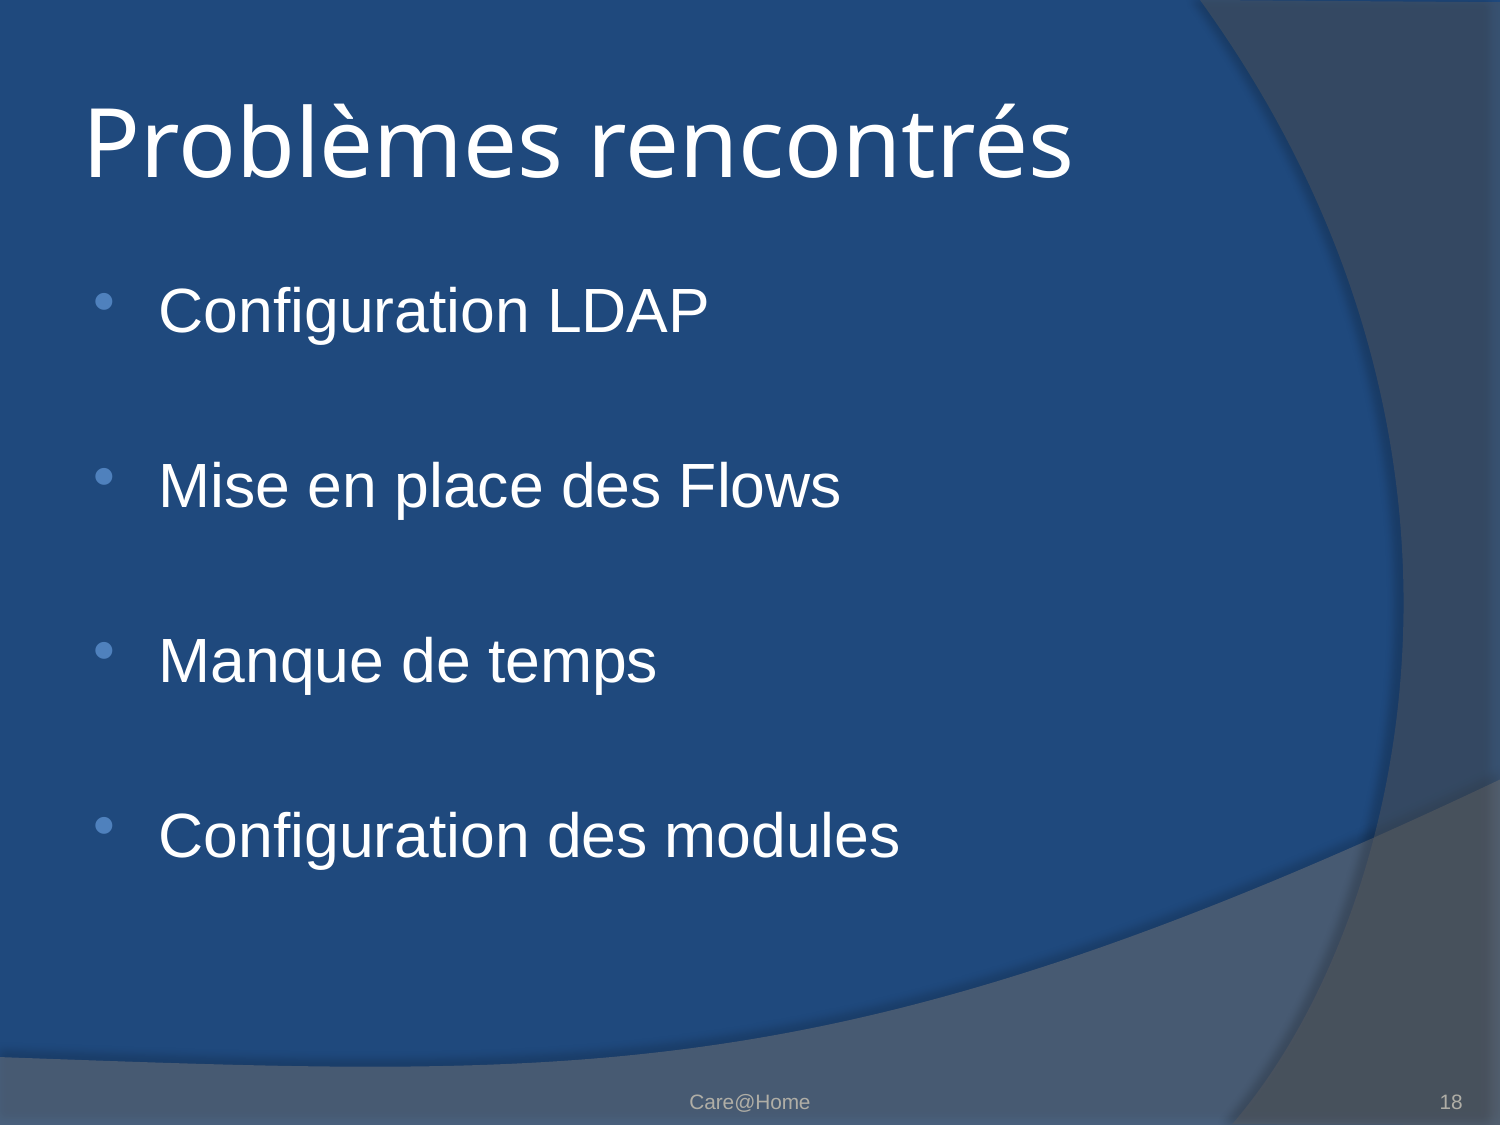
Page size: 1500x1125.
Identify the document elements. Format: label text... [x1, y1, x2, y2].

footer Care@Home [512, 1053, 988, 1114]
title Problèmes rencontrés [75, 45, 1300, 233]
list Configuration LDAP Mise en place des Flows Manque de temps Configuration des modules [75, 262, 1300, 1005]
slide_number 18 [1337, 1053, 1463, 1114]
